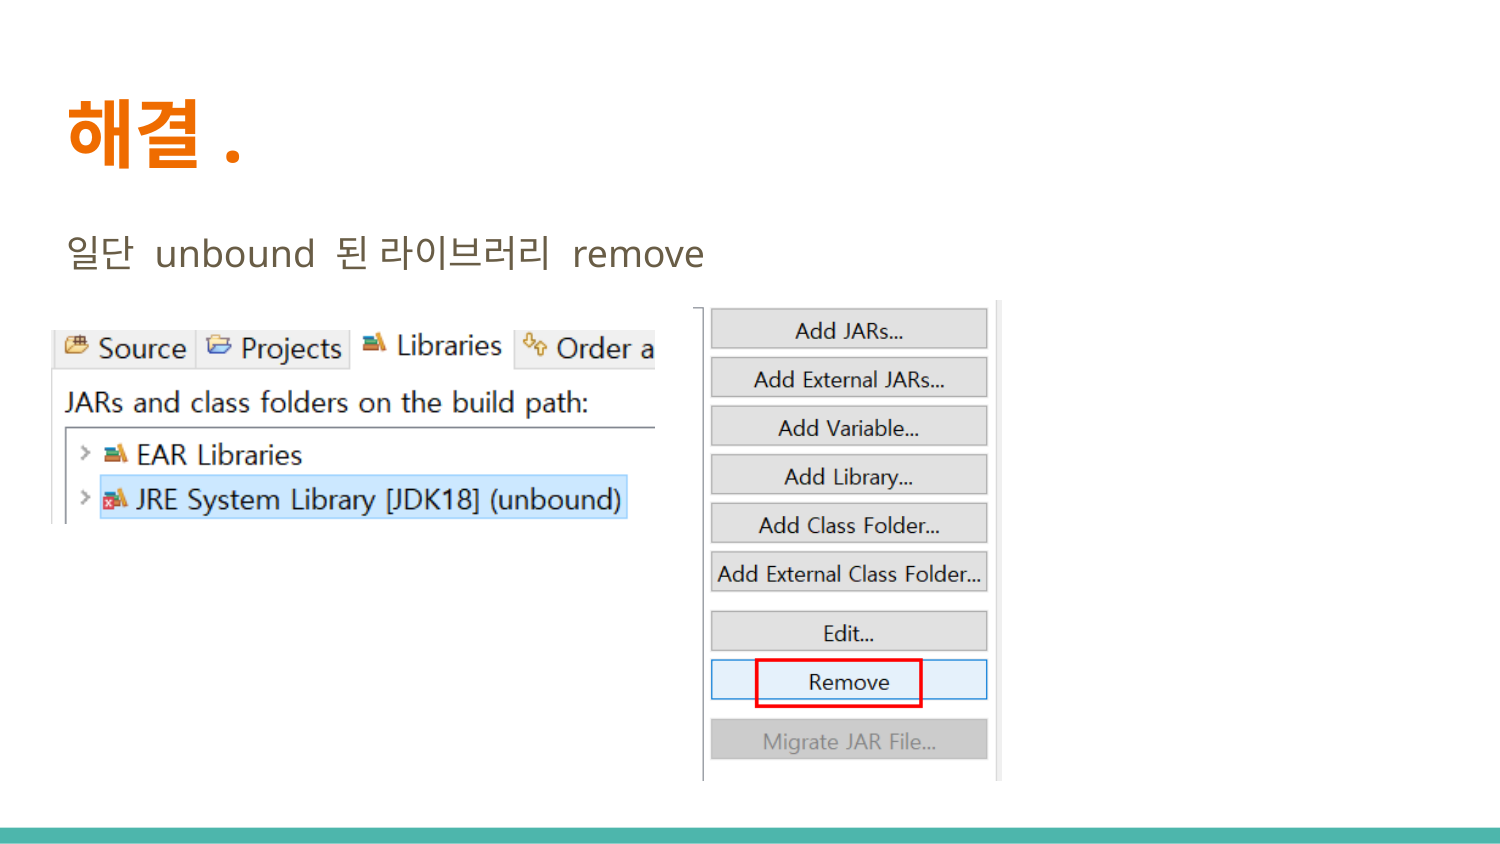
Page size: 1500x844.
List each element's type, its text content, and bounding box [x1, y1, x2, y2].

title 해결. [51, 72, 1449, 189]
picture [693, 300, 1002, 782]
picture [50, 330, 656, 525]
list 일단 unbound 된 라이브러리 remove [51, 207, 1449, 312]
